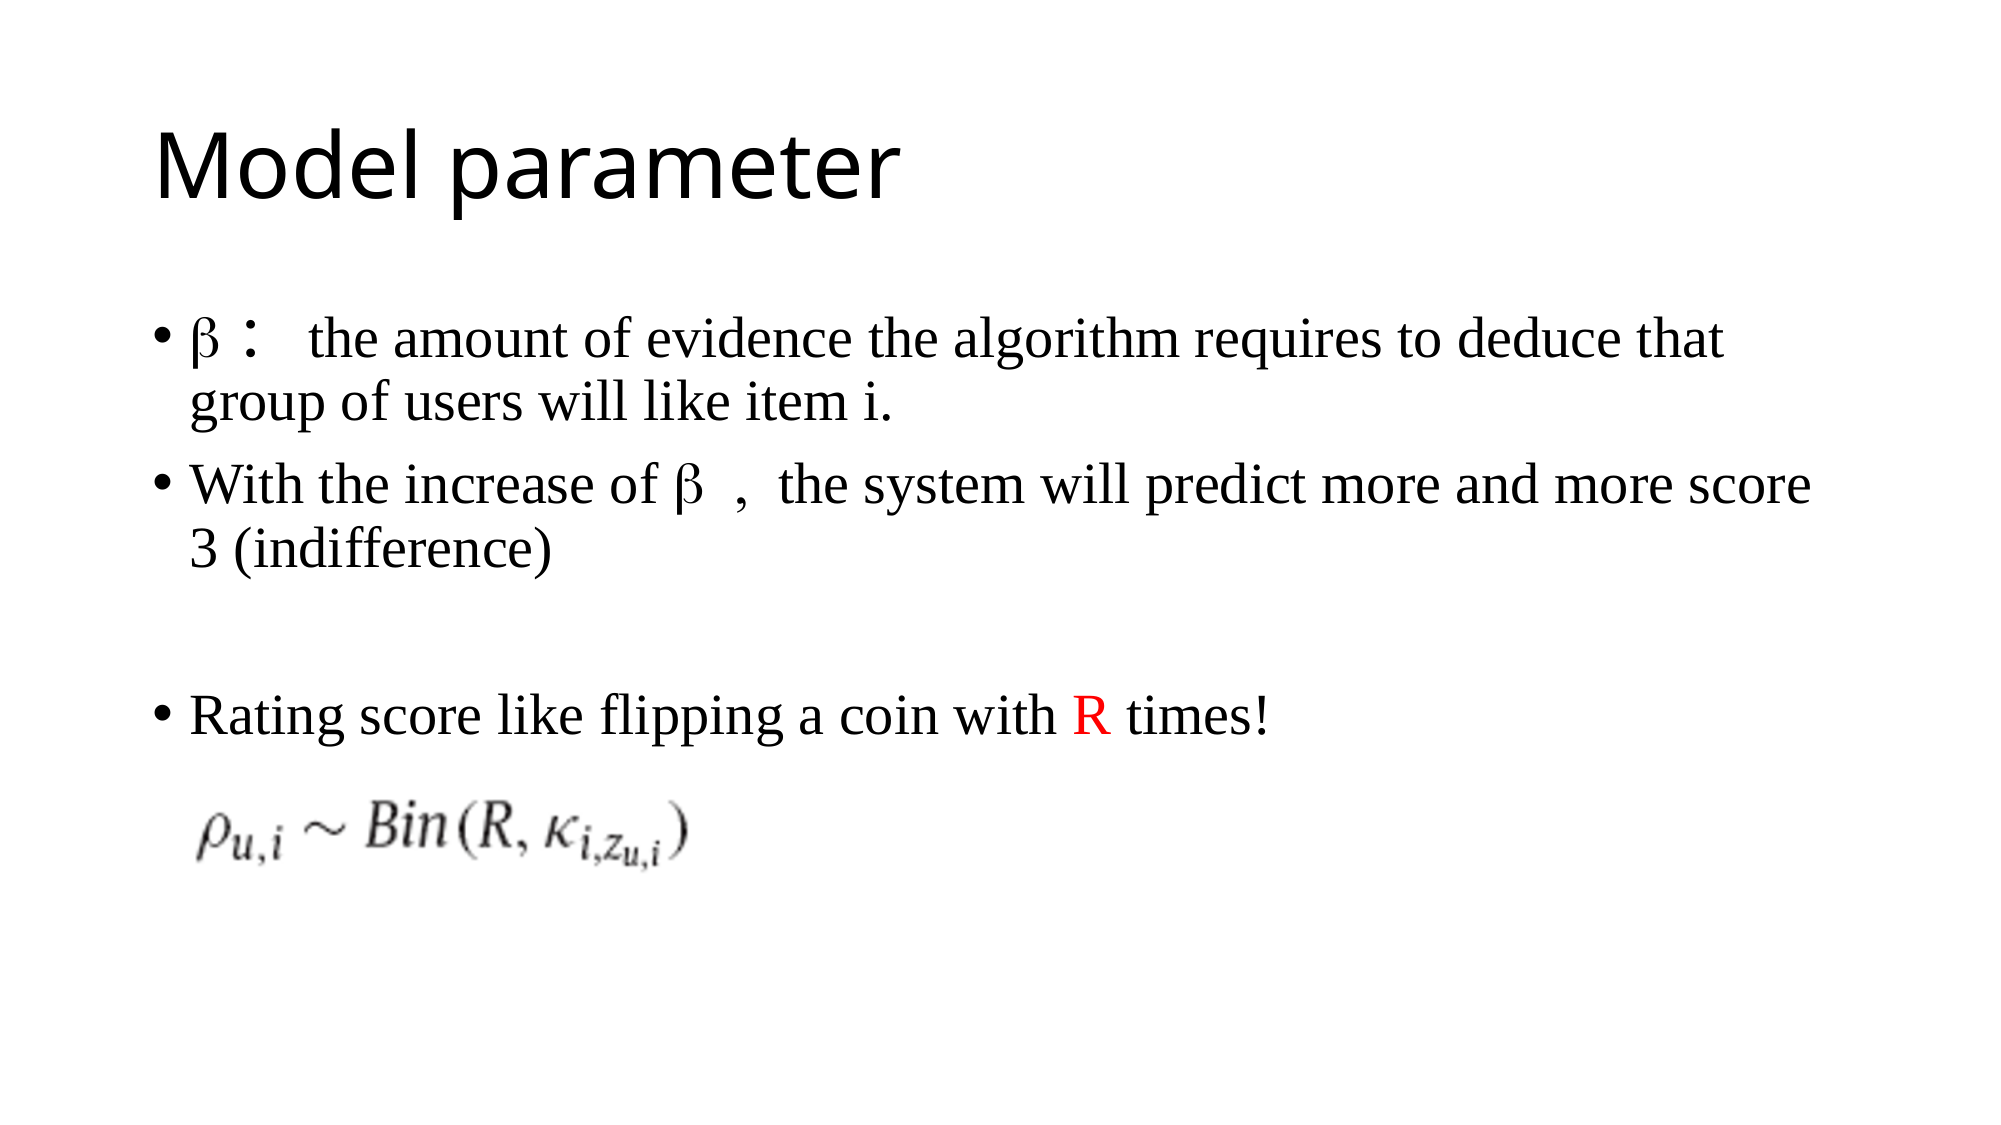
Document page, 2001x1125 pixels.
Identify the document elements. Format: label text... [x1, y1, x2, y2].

picture [168, 769, 724, 885]
title Model parameter [137, 59, 1863, 278]
list b：the amount of evidence the algorithm requires to deduce that group of users will like item i. With the increase of b , the system will predict more and more score 3 (indifference) Rating score like flipping a coin with R times! [137, 299, 1863, 1014]
